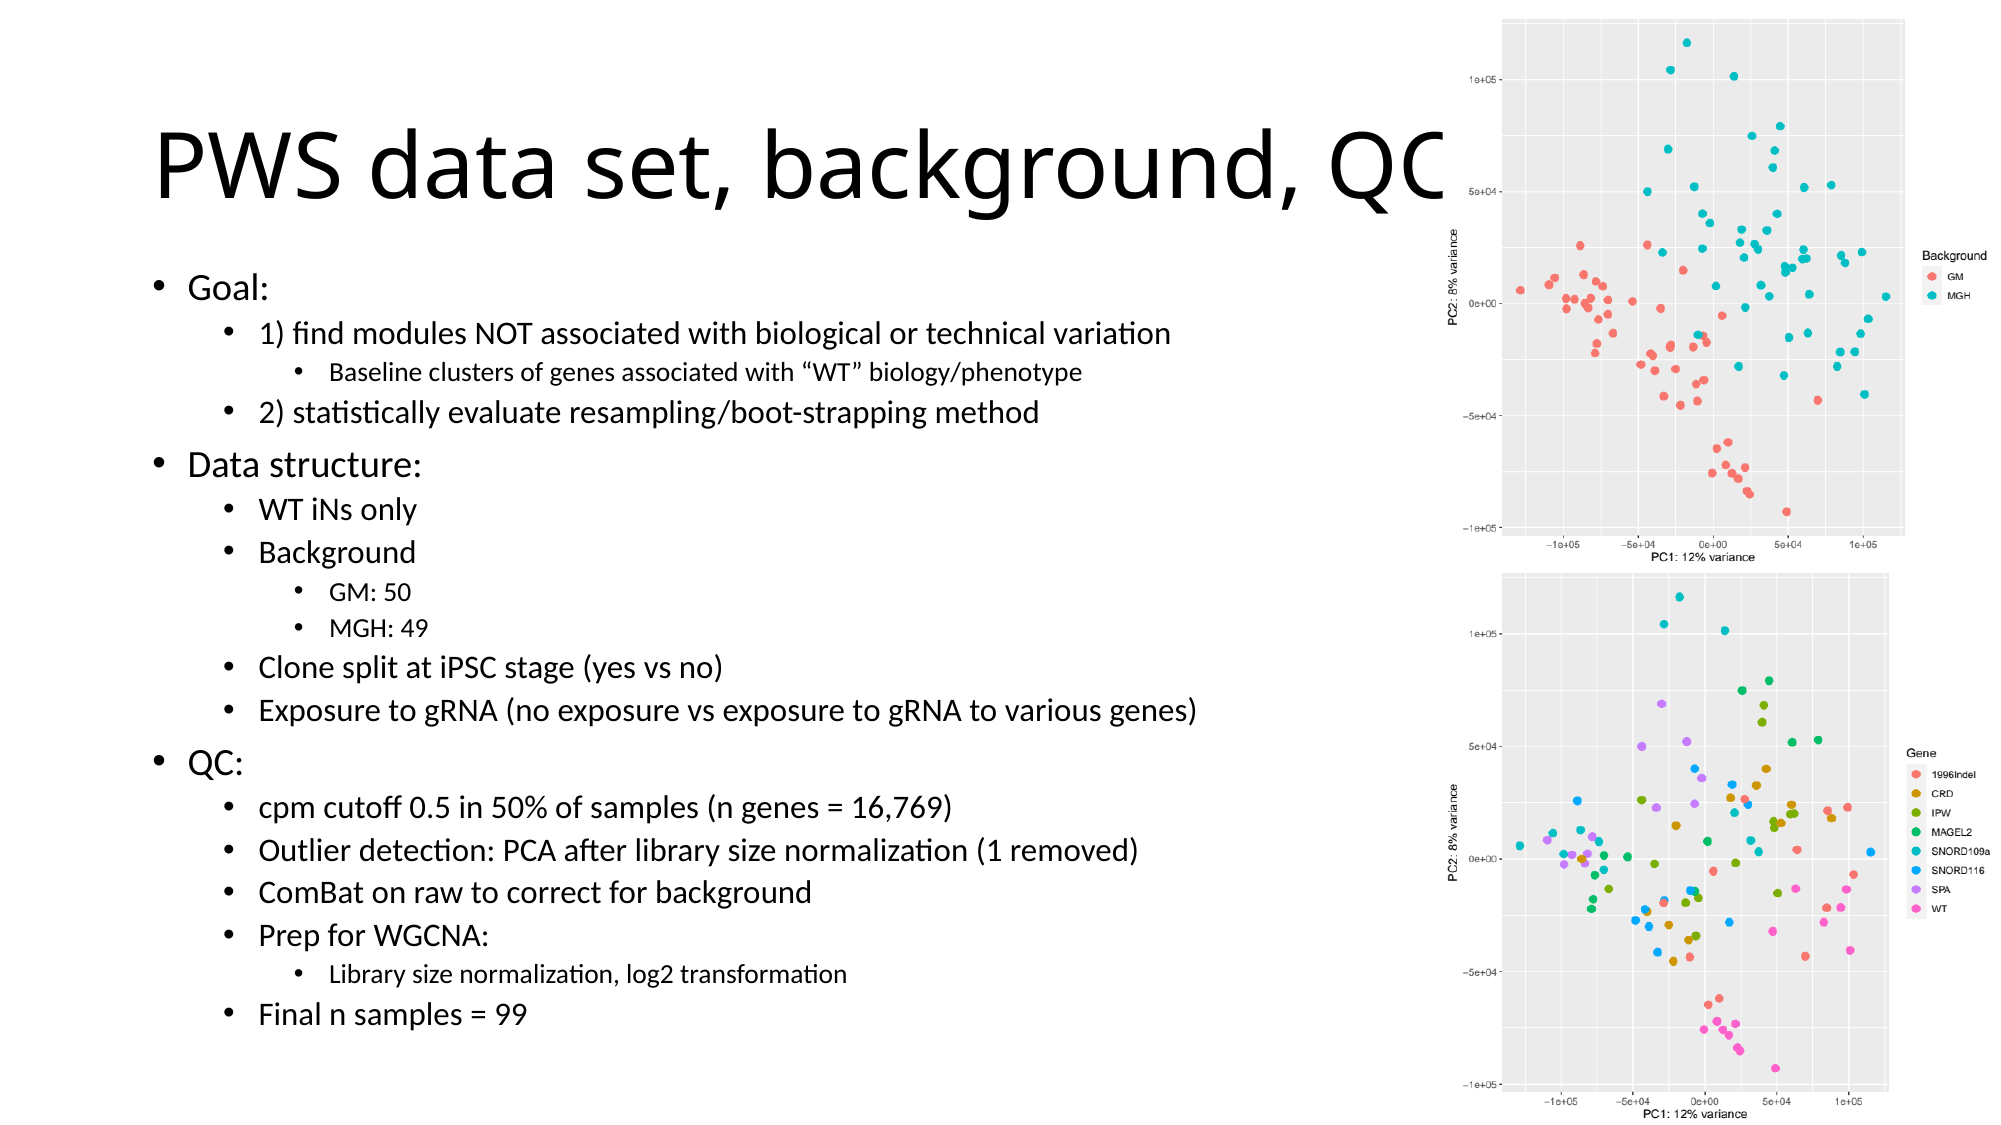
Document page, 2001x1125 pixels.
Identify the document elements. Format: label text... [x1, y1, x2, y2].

picture [1442, 13, 2000, 1125]
title PWS data set, background, QC [137, 59, 1442, 278]
list Goal: 1) find modules NOT associated with biological or technical variation Baseline clusters of genes associated with “WT” biology/phenotype 2) statistically evaluate resampling/boot-strapping method Data structure: WT iNs only Background GM: 50 MGH: 49 Clone split at iPSC stage (yes vs no) Exposure to gRNA (no exposure vs exposure to gRNA to various genes) QC: cpm cutoff 0.5 in 50% of samples (n genes = 16,769) Outlier detection: PCA after library size normalization (1 removed) ComBat on raw to correct for background Prep for WGCNA: Library size normalization, log2 transformation Final n samples = 99 [137, 259, 1388, 1044]
